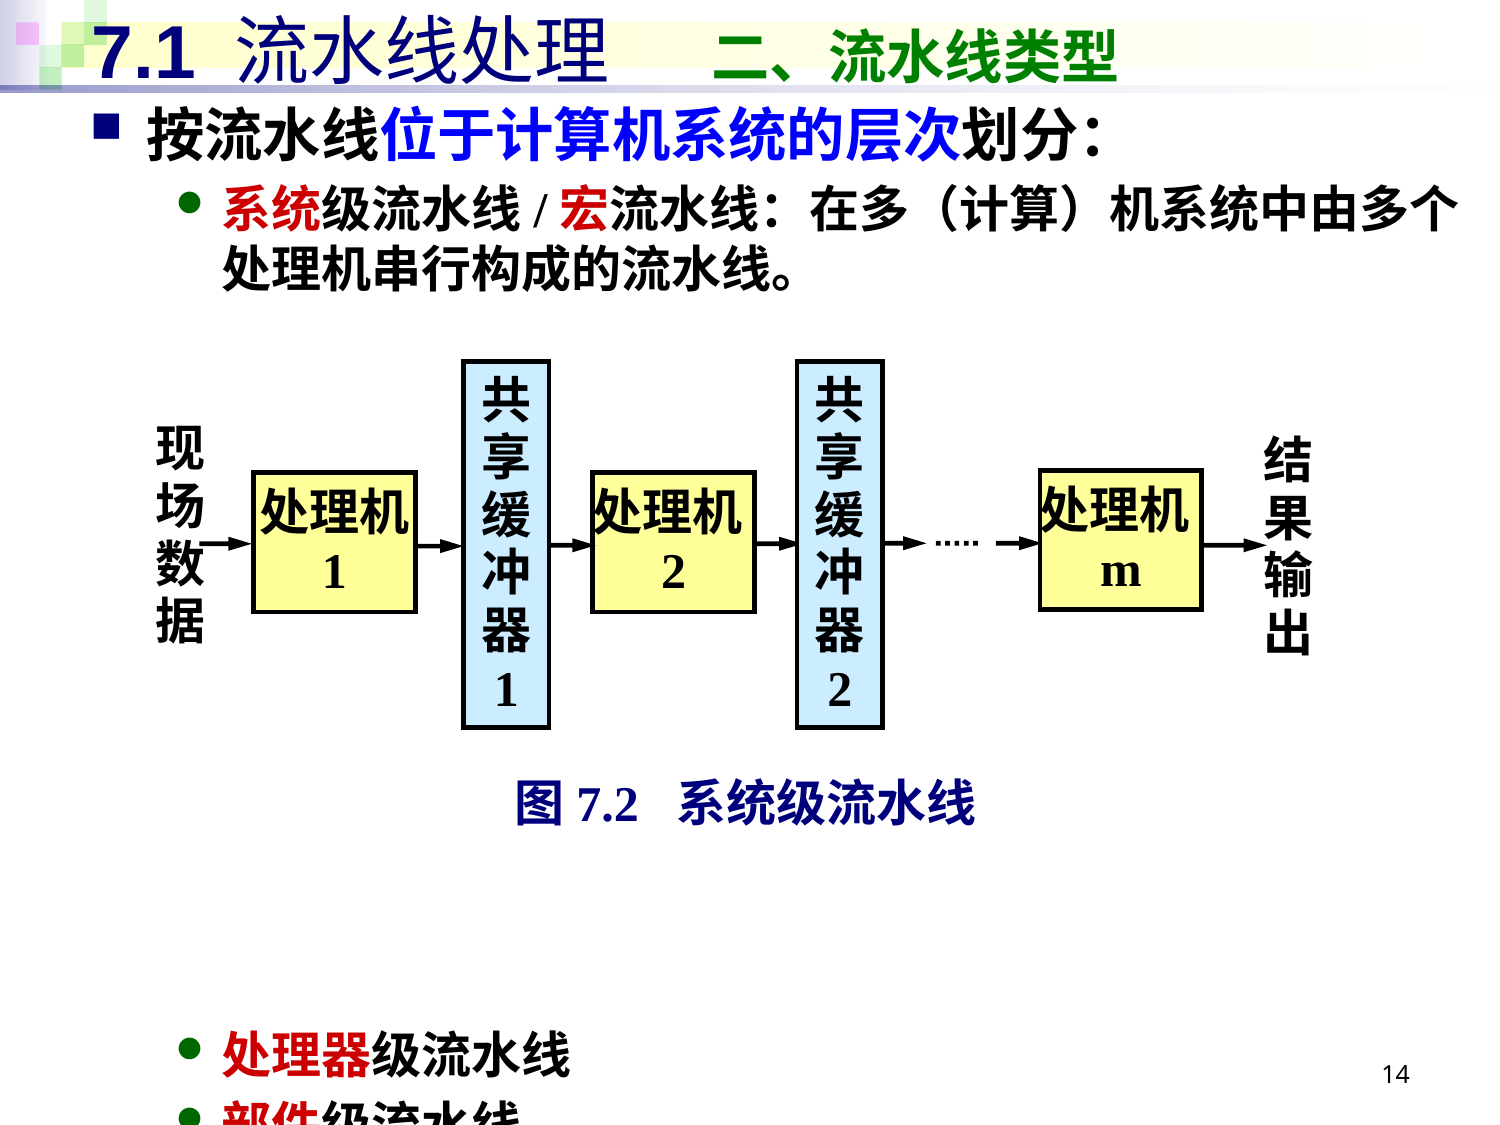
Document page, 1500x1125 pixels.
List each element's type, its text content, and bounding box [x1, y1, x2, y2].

text_box [995, 537, 1043, 550]
text_box 共享 缓冲器 2 [797, 361, 883, 728]
text_box [213, 537, 252, 550]
text_box [883, 537, 927, 550]
list 按流水线位于计算机系统的层次划分： 系统级流水线/宏流水线：在多（计算）机系统中由多个处理机串行构成的流水线。 处理器级流水线 部件级流水线 [74, 89, 1483, 1107]
text_box 处理机2 [592, 472, 755, 612]
text_box [1202, 539, 1267, 552]
title 7.1 流水线处理 二、流水线类型 [76, 0, 1483, 89]
text_box 现场数据 [147, 420, 213, 661]
text_box 共享 缓冲器 1 [463, 361, 550, 728]
text_box [549, 539, 596, 552]
text_box [755, 537, 797, 550]
text_box [416, 539, 464, 553]
text_box 结果输出 [1252, 432, 1324, 681]
text_box 处理机m [1039, 470, 1202, 610]
text_box 图7.2 系统级流水线 [514, 775, 976, 833]
text_box 处理机 1 [253, 472, 416, 612]
